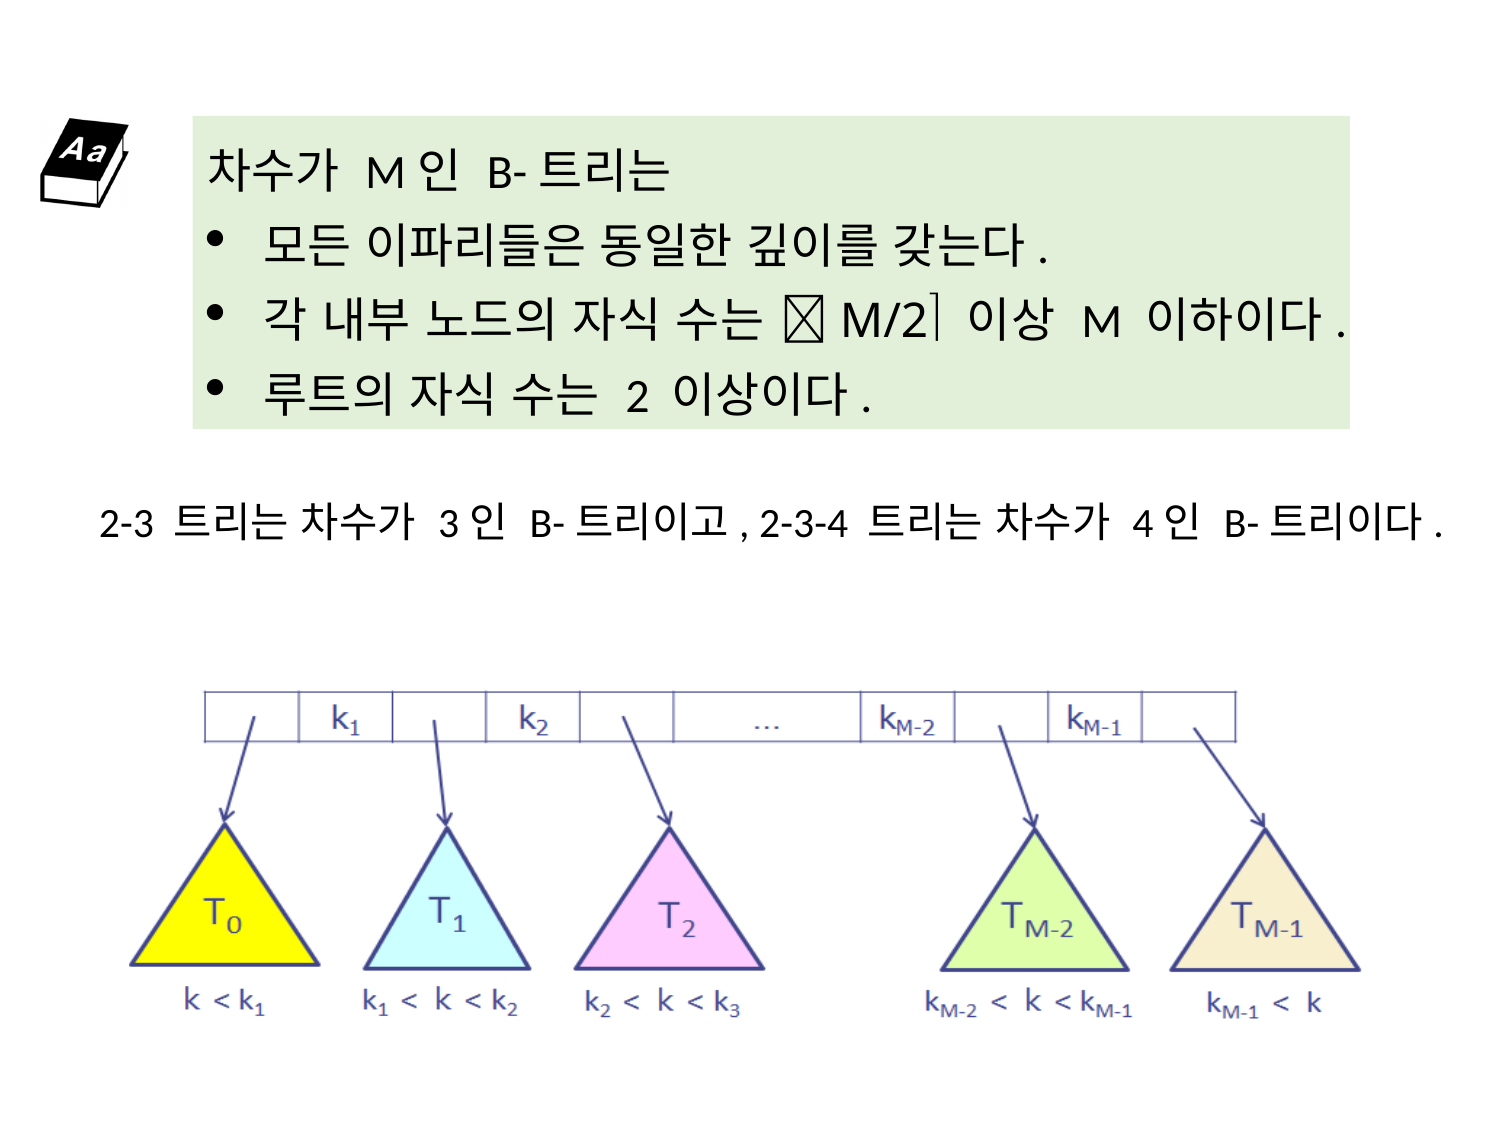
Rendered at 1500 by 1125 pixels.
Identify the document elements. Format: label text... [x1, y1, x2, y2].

text_box 차수가 M인 B-트리는 모든 이파리들은 동일한 깊이를 갖는다. 각 내부 노드의 자식 수는 M/2 이상 M 이하이다. 루트의 자식 수는 2 이상이다. [192, 115, 1350, 430]
picture [38, 115, 130, 209]
picture [129, 689, 1367, 1038]
text_box 2-3 트리는 차수가 3인 B-트리이고, 2-3-4 트리는 차수가 4인 B-트리이다. [84, 488, 1459, 554]
